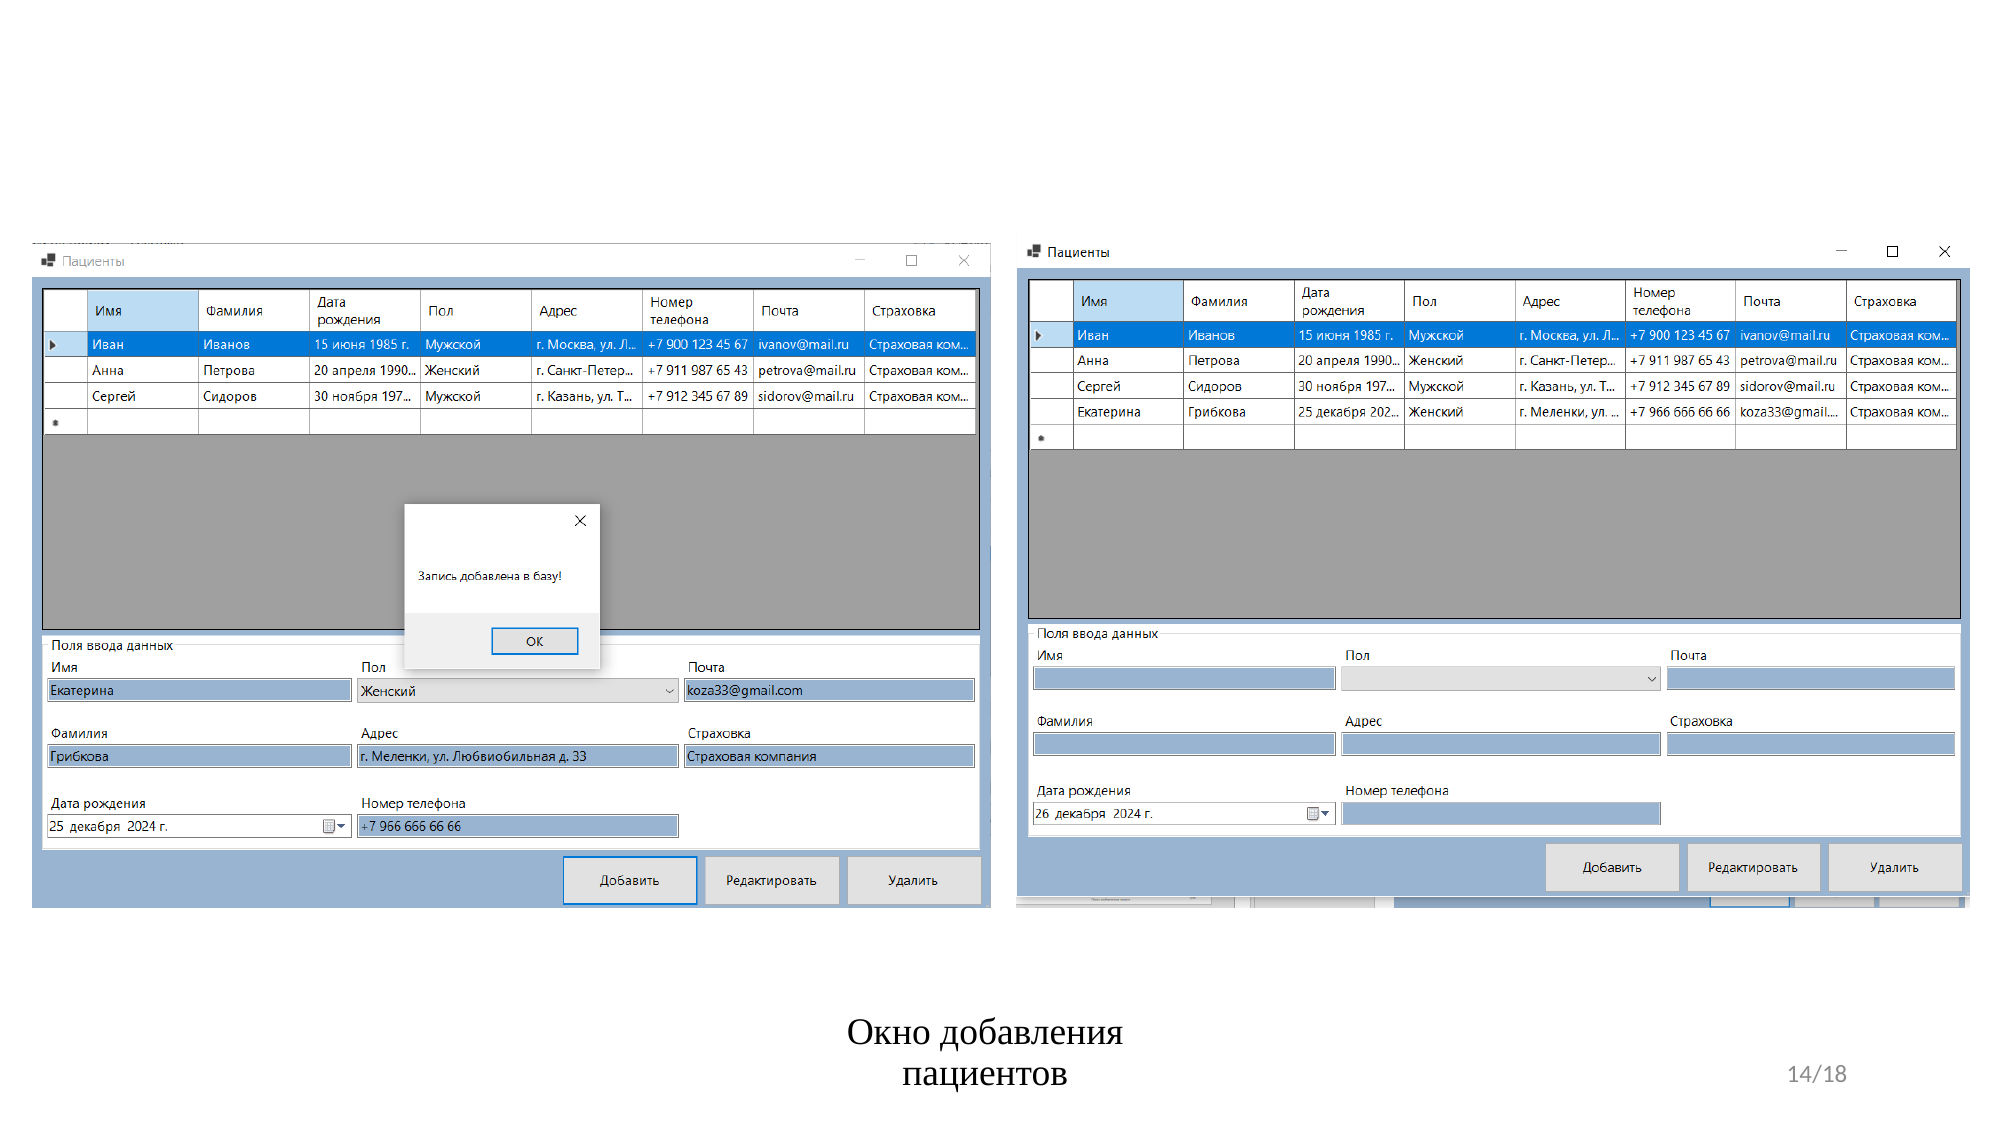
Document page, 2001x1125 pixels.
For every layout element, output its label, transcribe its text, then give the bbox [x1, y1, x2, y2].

picture [1016, 235, 1970, 908]
picture [31, 243, 991, 908]
slide_number 14/18 [1412, 1042, 1863, 1103]
title Окно добавления пациентов [804, 1003, 1167, 1103]
